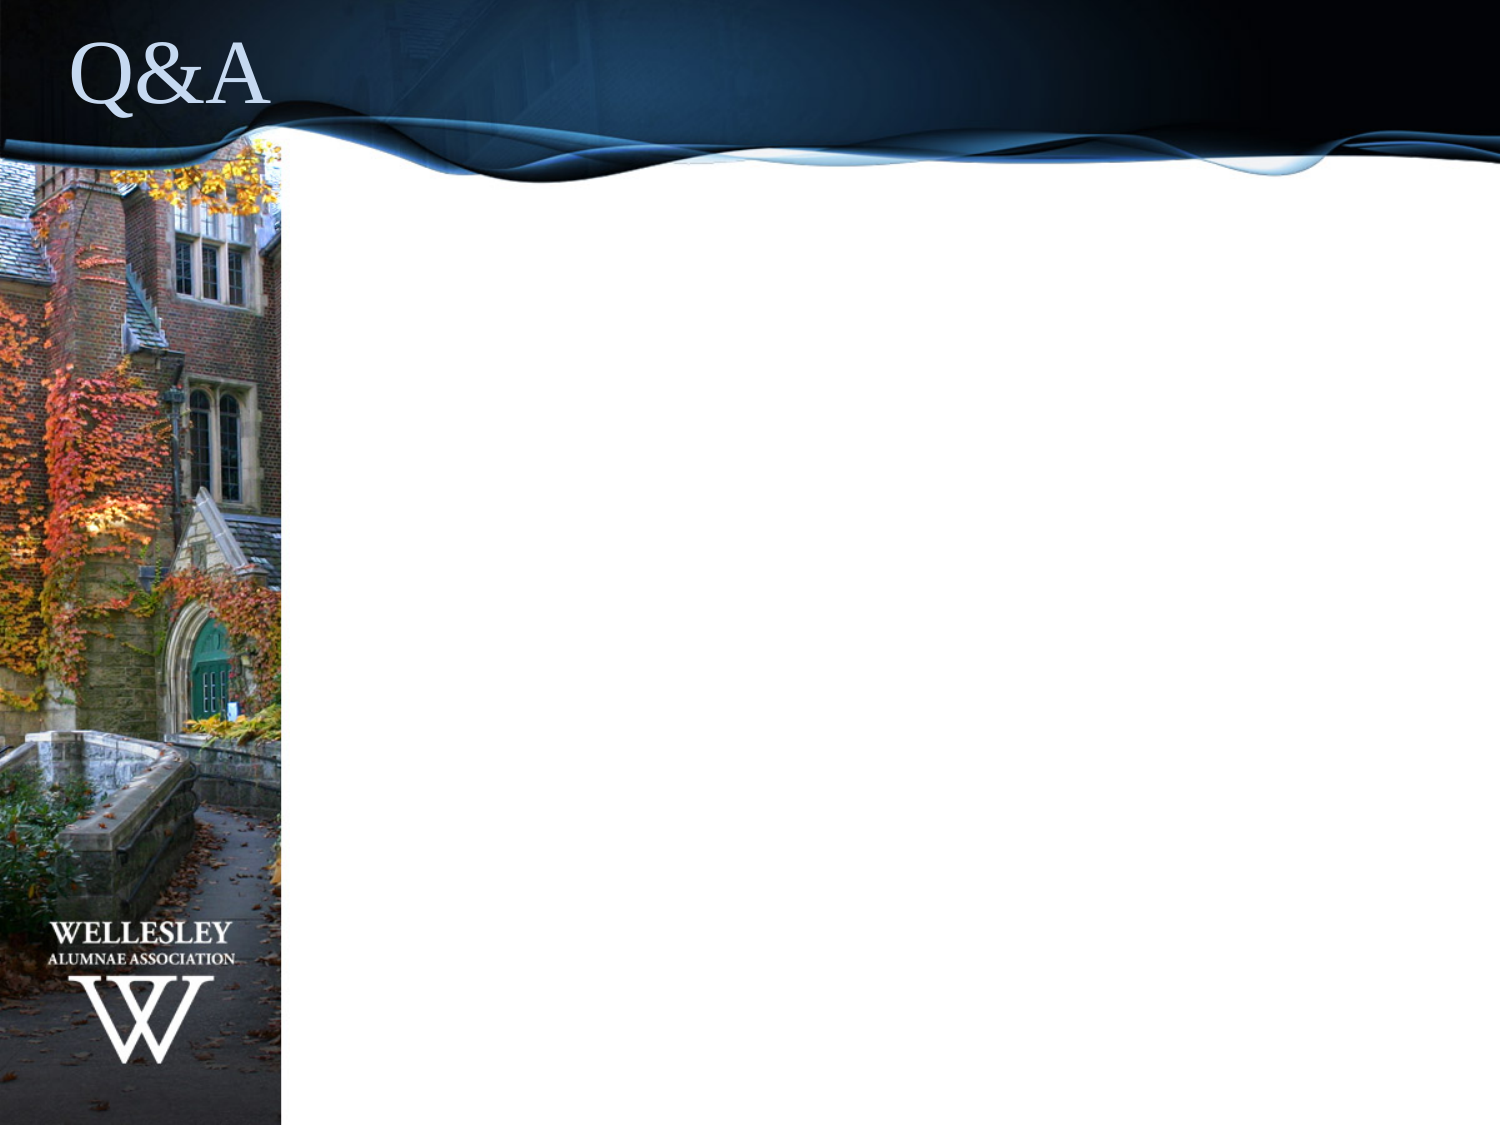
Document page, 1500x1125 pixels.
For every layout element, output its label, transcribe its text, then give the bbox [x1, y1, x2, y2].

title Q&A [52, 6, 1483, 126]
picture [0, 0, 1500, 1125]
